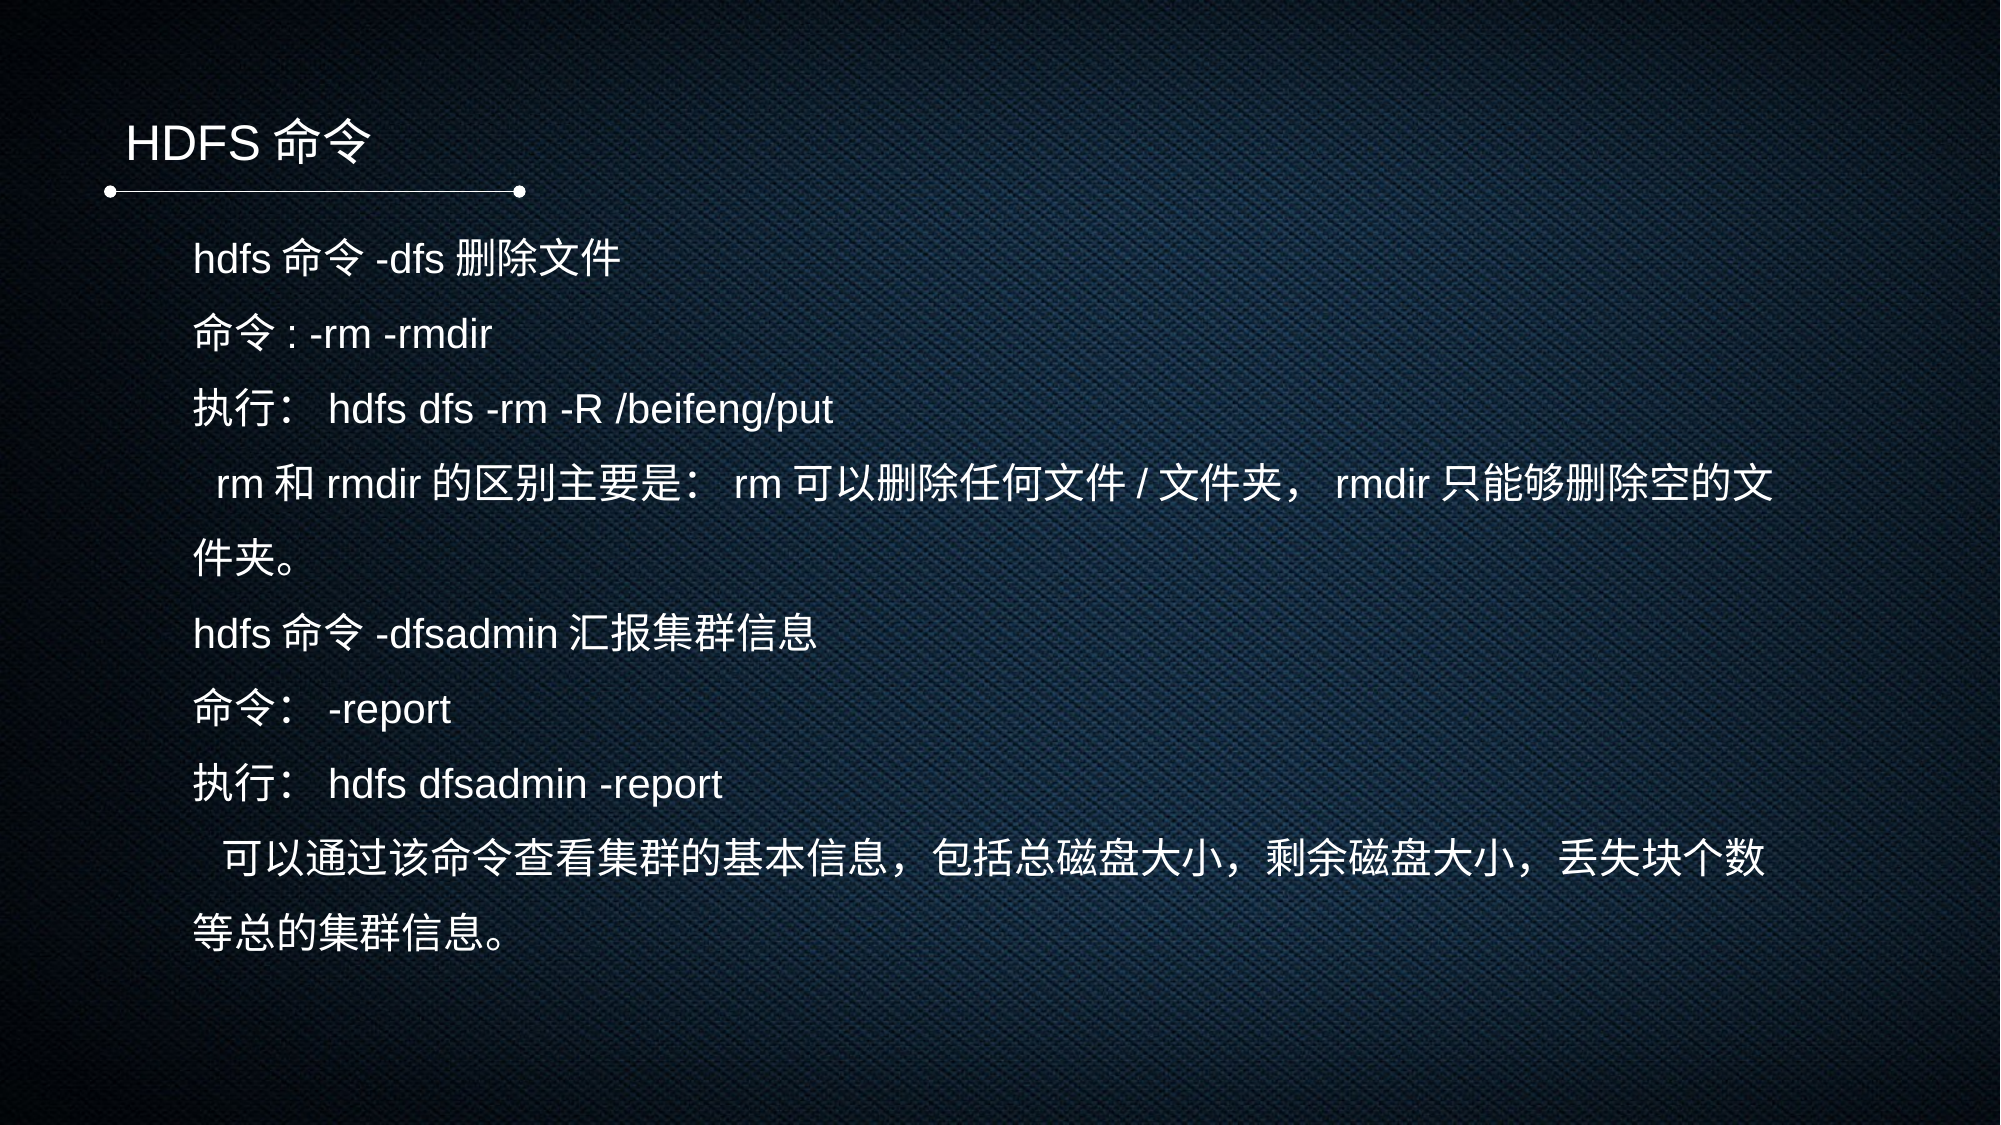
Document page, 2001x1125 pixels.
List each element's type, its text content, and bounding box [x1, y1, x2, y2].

text_box hdfs命令-dfs删除文件 命令: -rm -rmdir 执行：hdfs dfs -rm -R /beifeng/put rm和rmdir的区别主要是：rm可以删除任何文件/文件夹，rmdir只能够删除空的文件夹。 hdfs命令-dfsadmin汇报集群信息 命令：-report 执行：hdfs dfsadmin -report 可以通过该命令查看集群的基本信息，包括总磁盘大小，剩余磁盘大小，丢失块个数等总的集群信息。 [178, 199, 1804, 965]
picture [0, 0, 2000, 1125]
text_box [110, 103, 825, 192]
